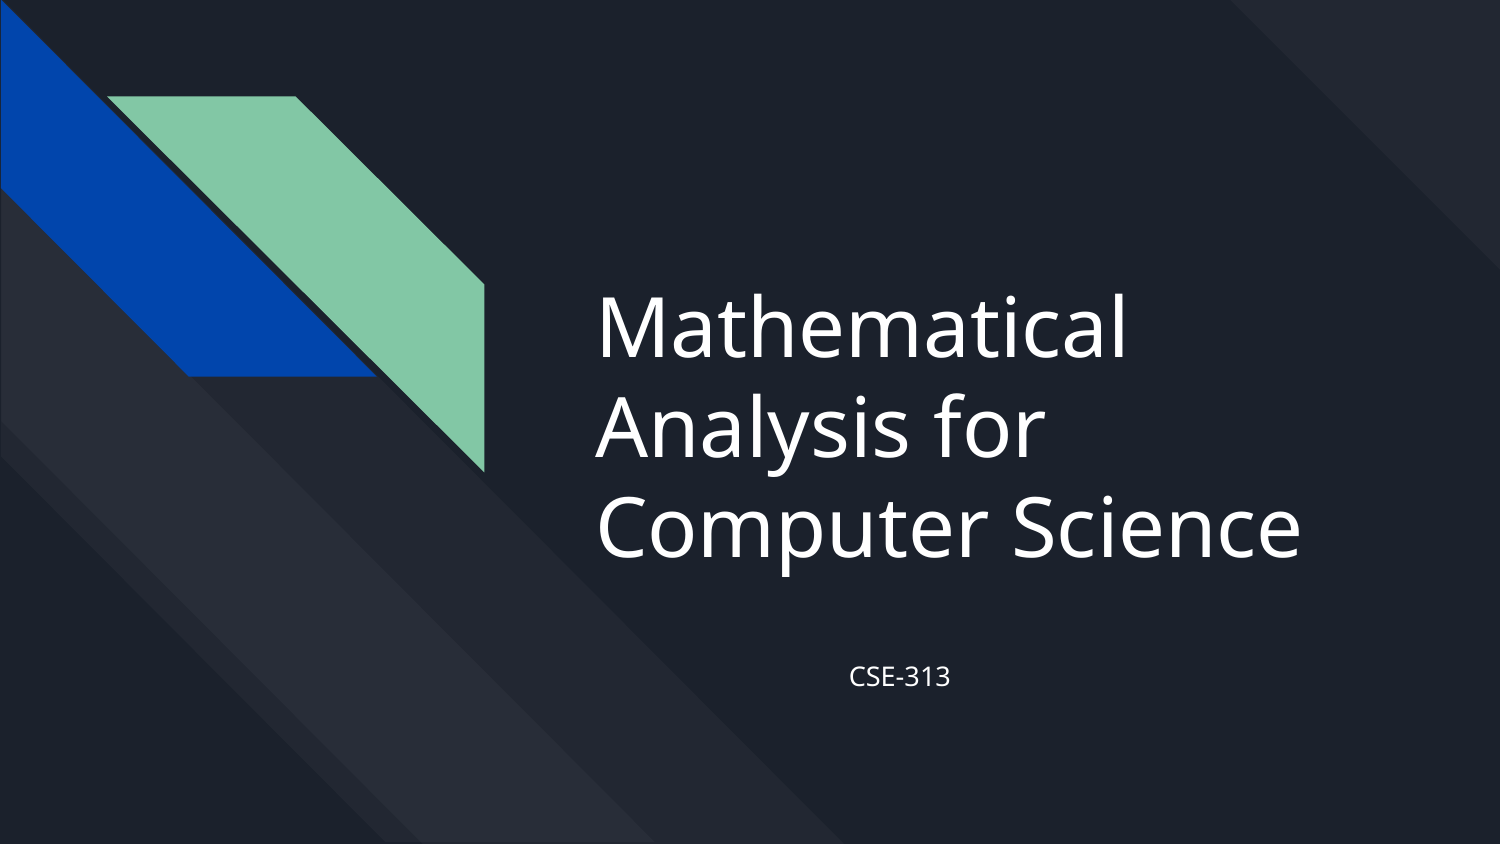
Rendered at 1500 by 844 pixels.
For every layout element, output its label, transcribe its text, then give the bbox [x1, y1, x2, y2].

subtitle CSE-313 [833, 643, 1404, 727]
title Mathematical Analysis for Computer Science [580, 258, 1404, 518]
